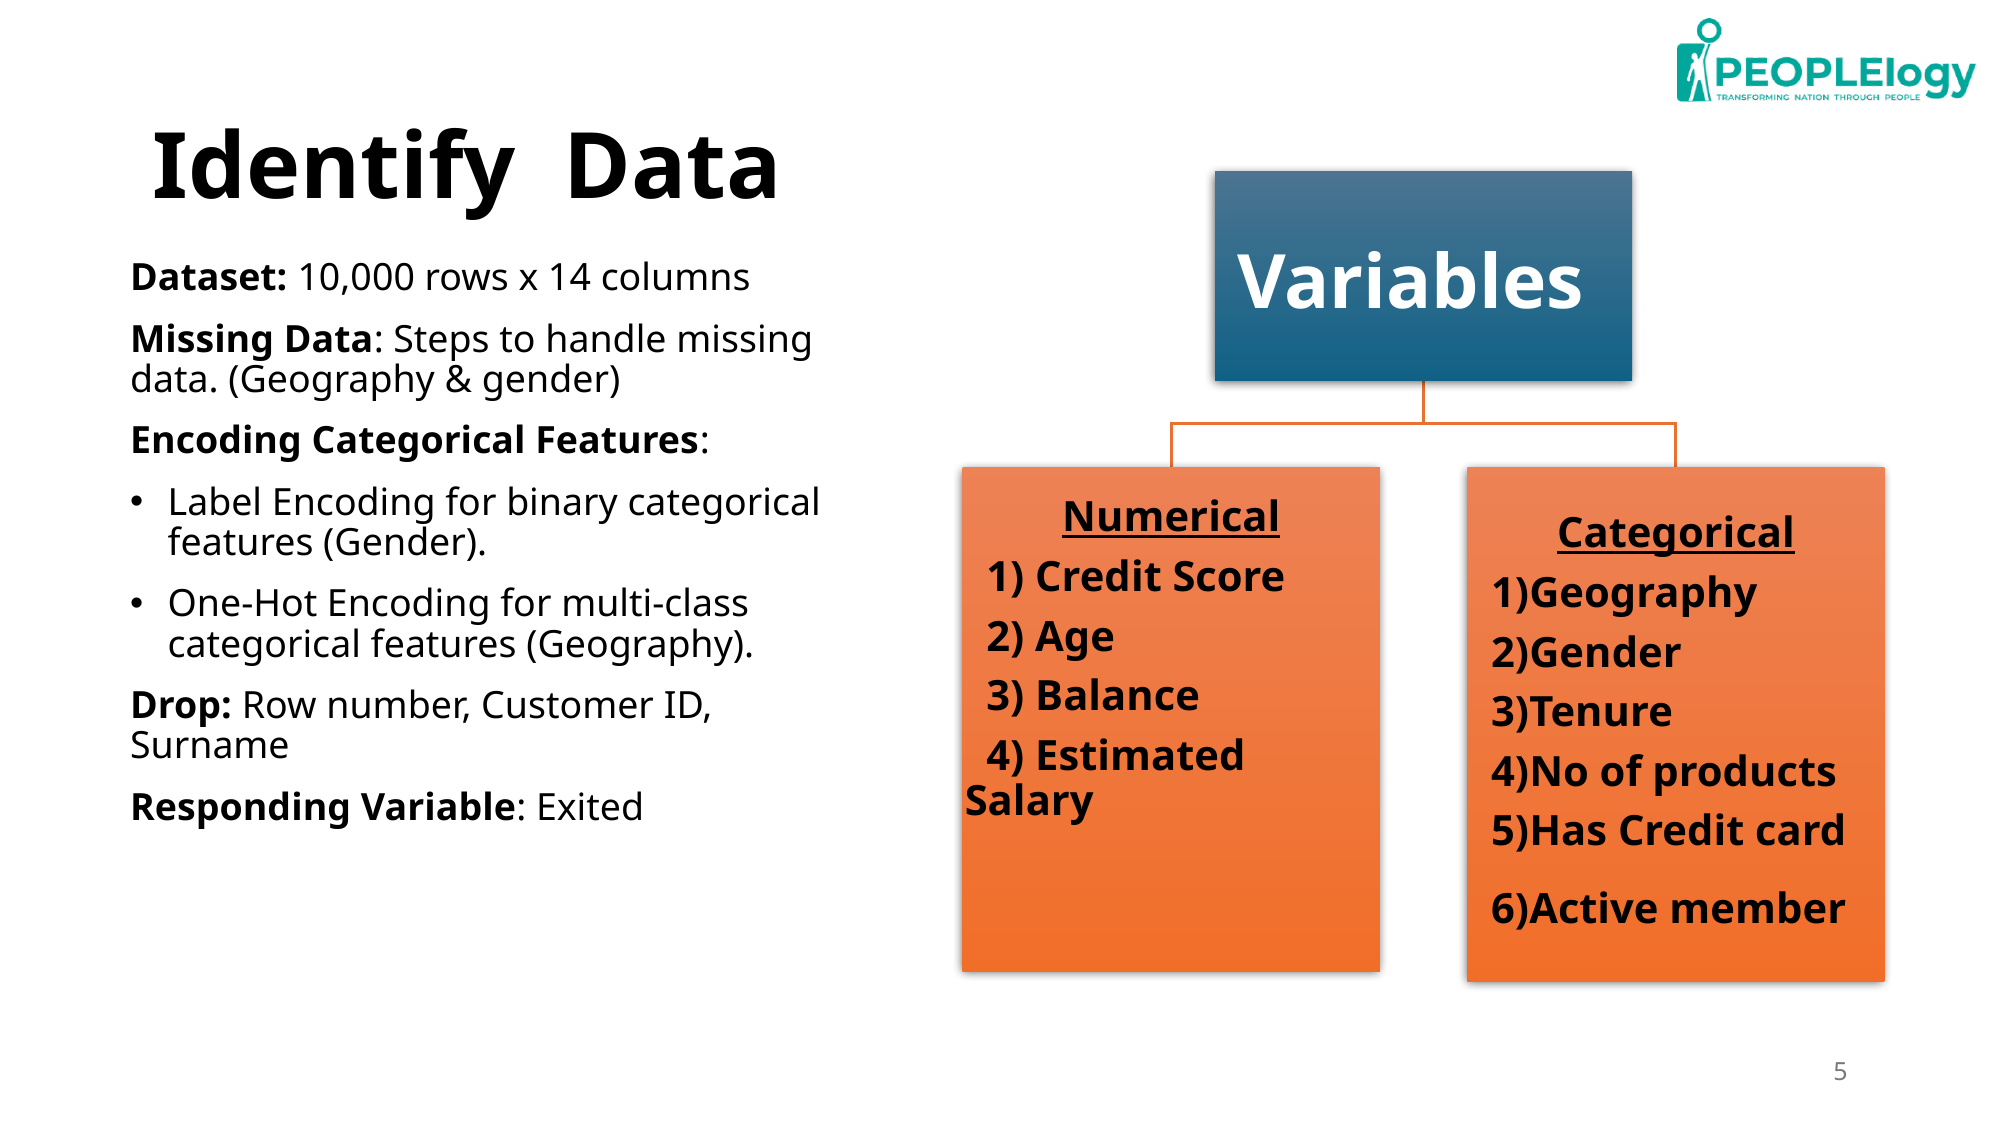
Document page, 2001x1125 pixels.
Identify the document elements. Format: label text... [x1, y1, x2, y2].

picture [1676, 18, 1976, 102]
list Dataset: 10,000 rows x 14 columns Missing Data: Steps to handle missing data. (Geography & gender) Encoding Categorical Features: Label Encoding for binary categorical features (Gender). One-Hot Encoding for multi-class categorical features (Geography). Drop: Row number, Customer ID, Surname Responding Variable: Exited [115, 250, 878, 965]
title Identify Data [137, 59, 1863, 278]
slide_number 5 [1412, 1042, 1863, 1103]
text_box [961, 143, 1886, 1009]
